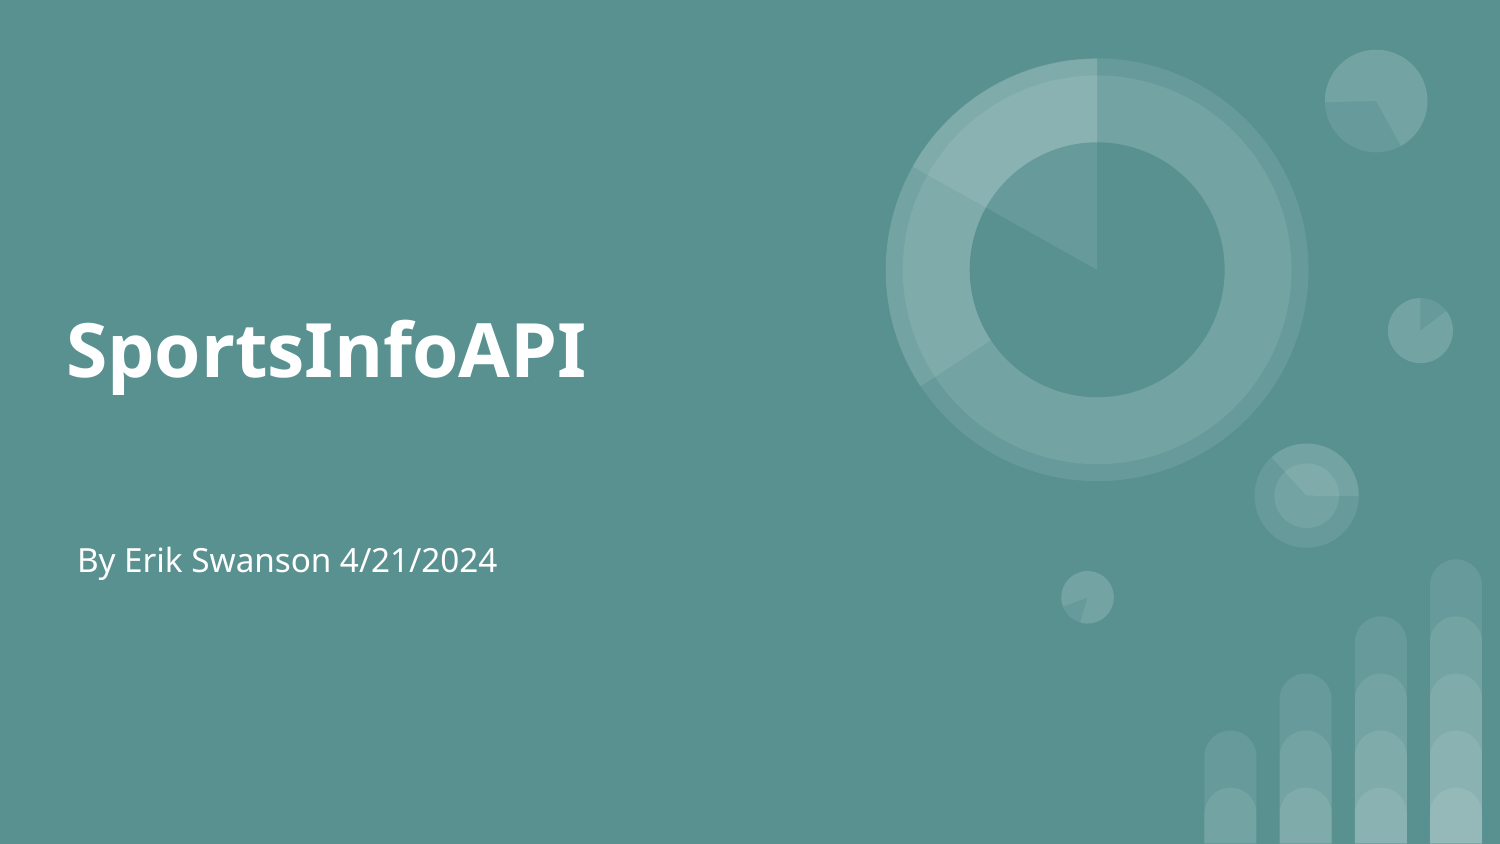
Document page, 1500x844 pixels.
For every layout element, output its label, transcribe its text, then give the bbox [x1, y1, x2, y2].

subtitle By Erik Swanson 4/21/2024 [62, 522, 761, 637]
title SportsInfoAPI [51, 254, 1449, 442]
